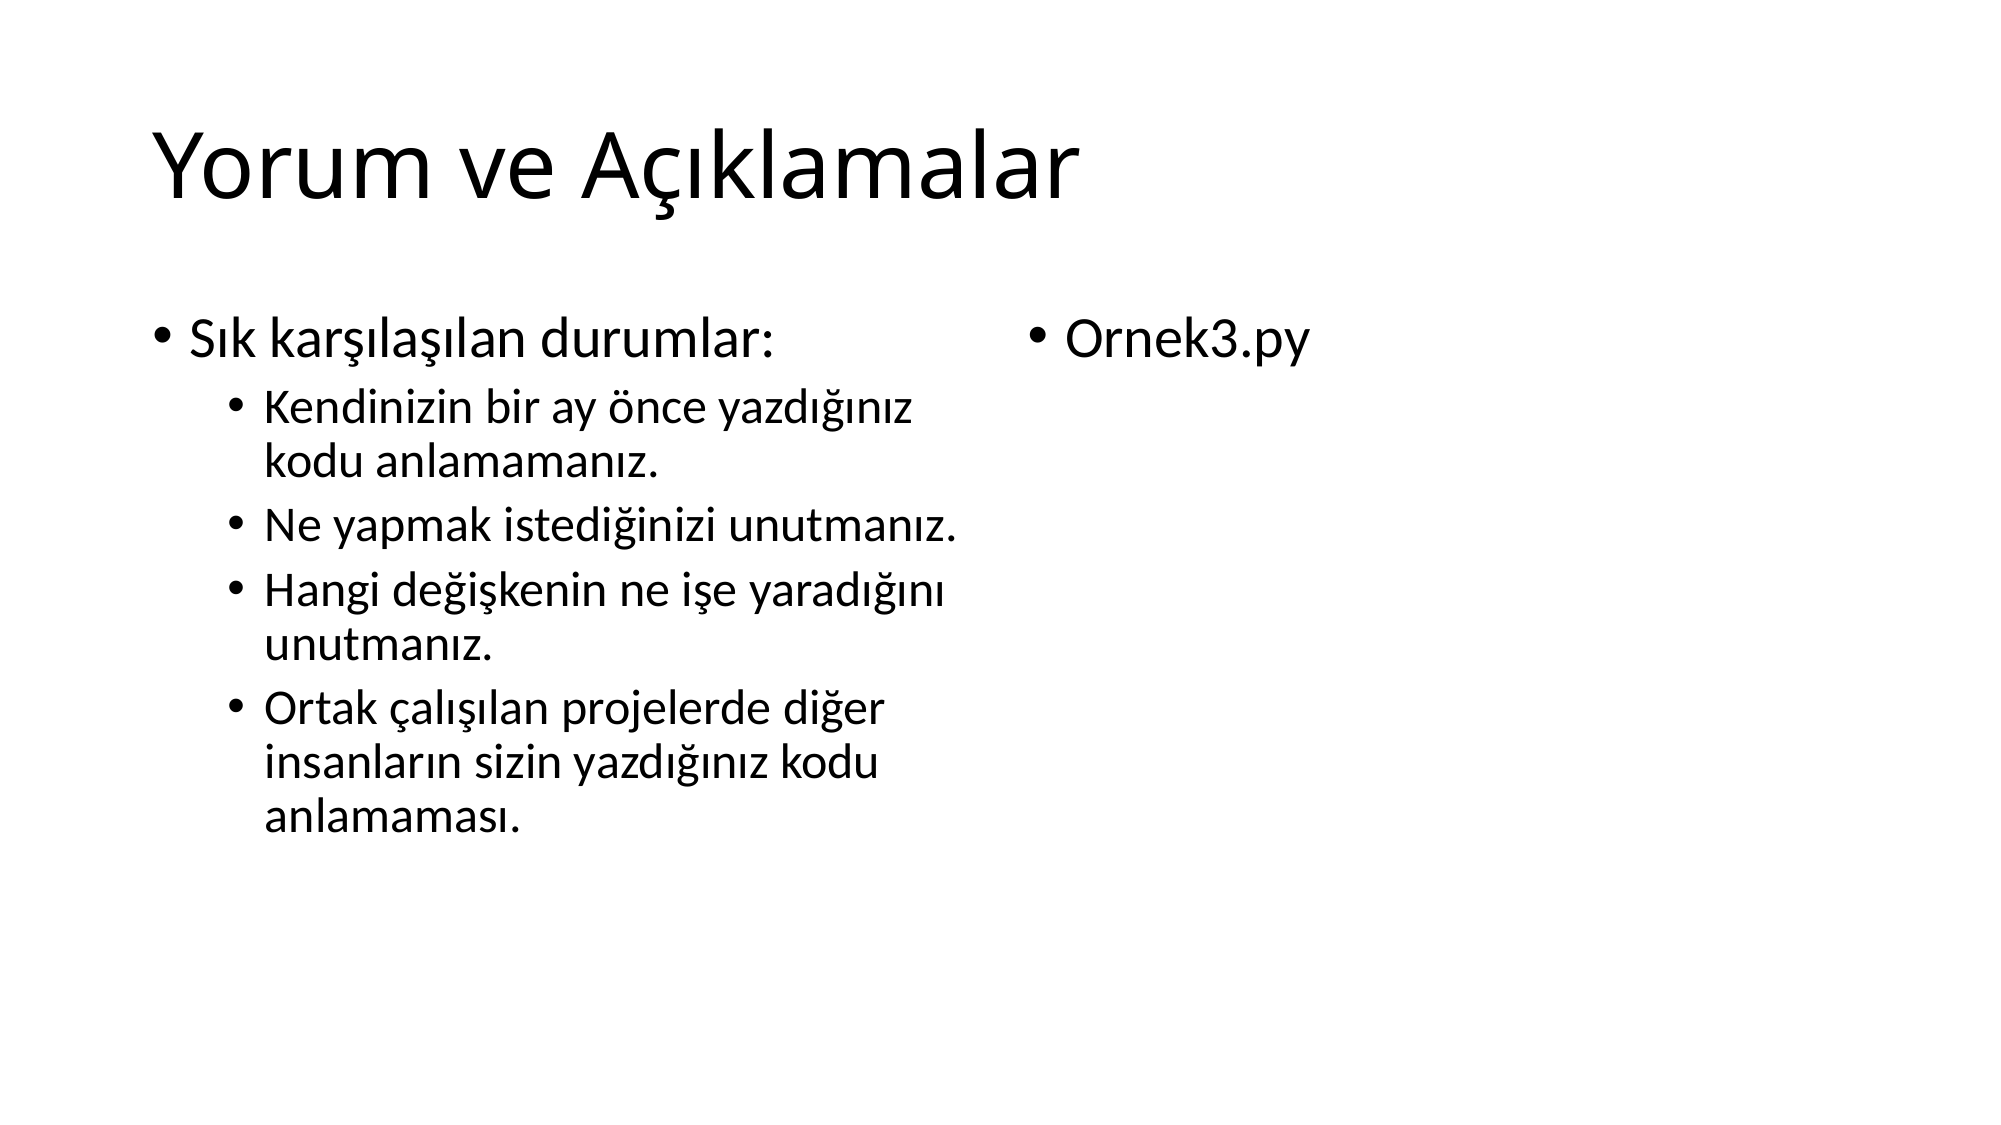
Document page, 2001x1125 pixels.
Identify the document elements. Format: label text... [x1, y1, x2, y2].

list Sık karşılaşılan durumlar: Kendinizin bir ay önce yazdığınız kodu anlamamanız. Ne yapmak istediğinizi unutmanız. Hangi değişkenin ne işe yaradığını unutmanız. Ortak çalışılan projelerde diğer insanların sizin yazdığınız kodu anlamaması. [137, 299, 988, 1014]
list Ornek3.py [1012, 299, 1863, 1014]
title Yorum ve Açıklamalar [137, 59, 1863, 278]
